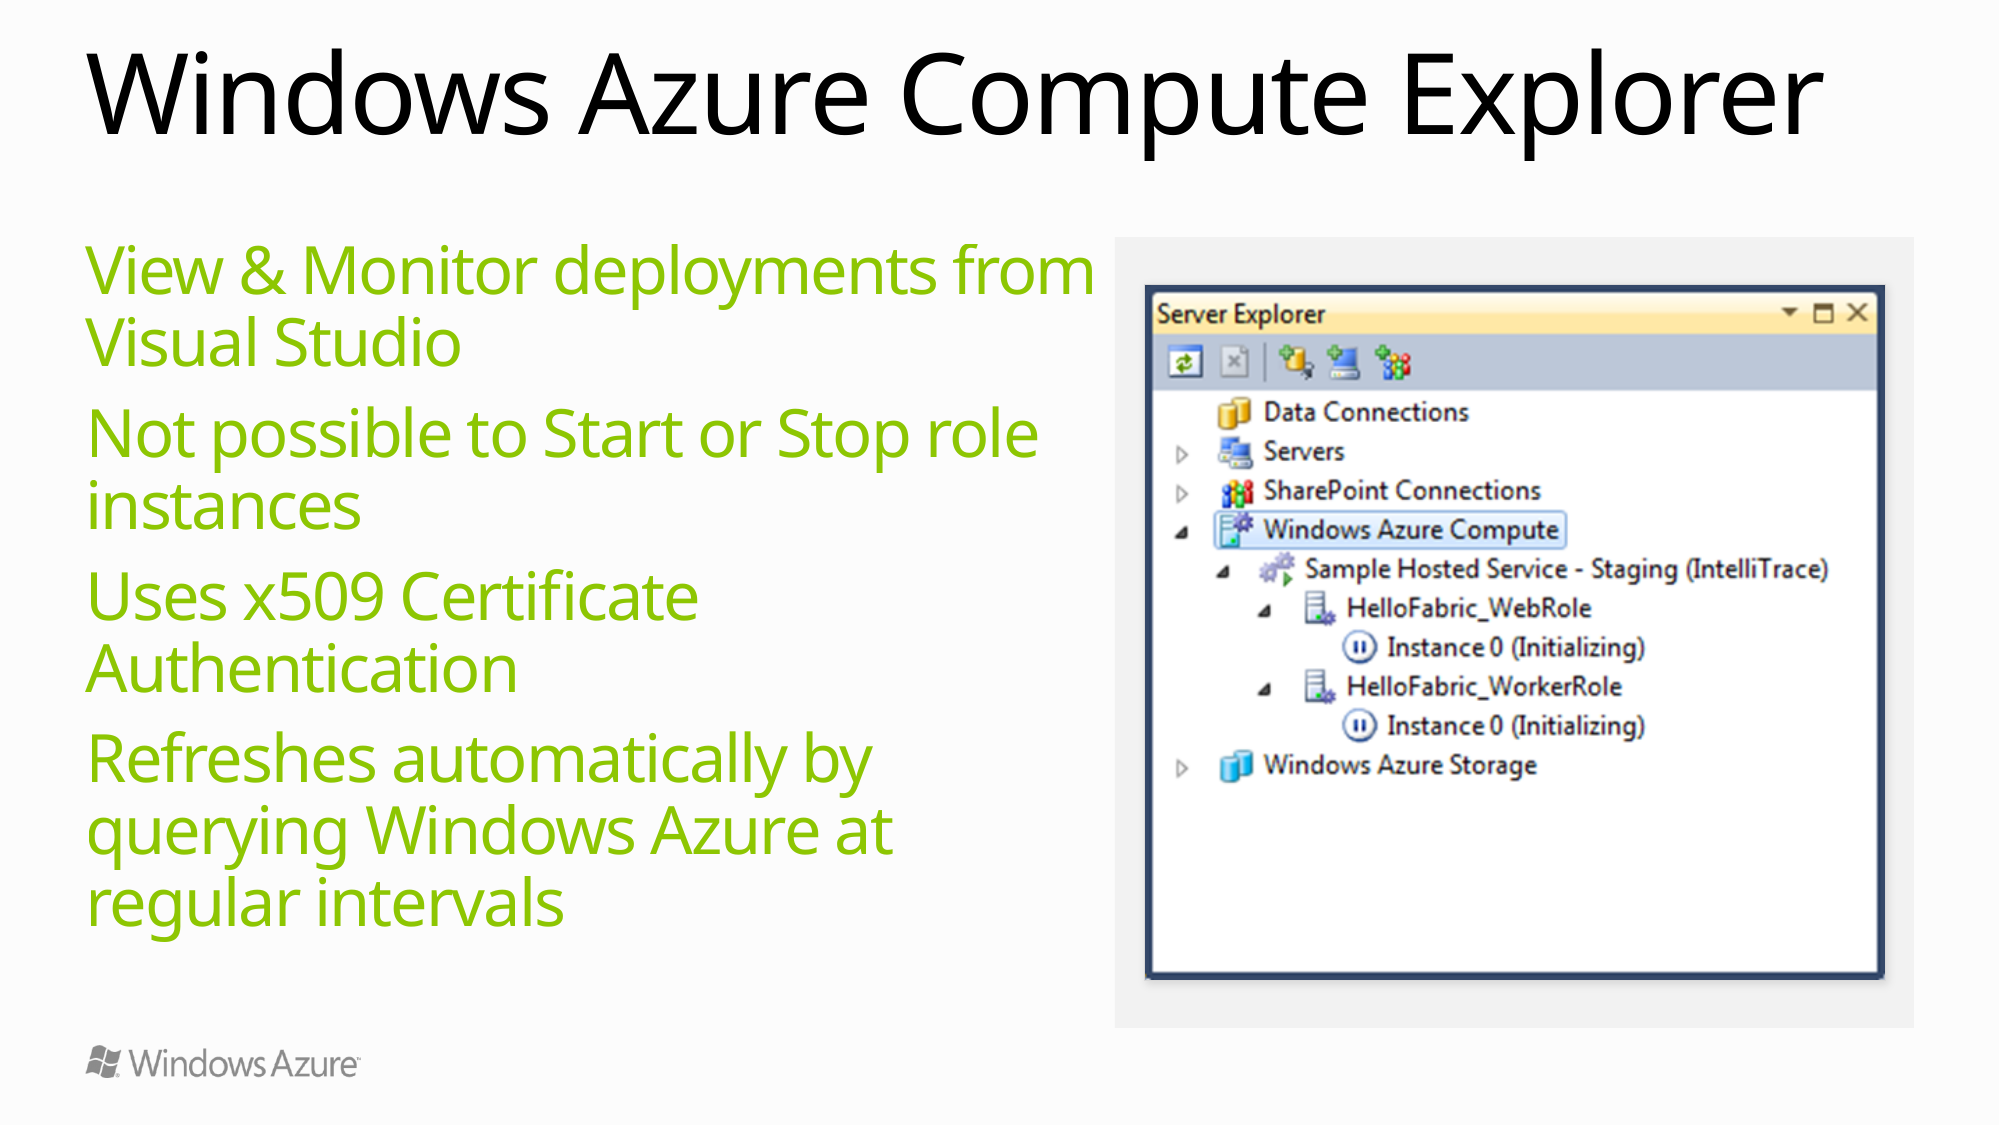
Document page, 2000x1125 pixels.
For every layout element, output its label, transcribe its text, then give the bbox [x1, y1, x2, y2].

title Windows Azure Compute Explorer [85, 37, 1914, 161]
text_box [1113, 235, 1916, 1030]
picture [1144, 284, 1886, 982]
list View & Monitor deployments from Visual Studio Not possible to Start or Stop role instances Uses x509 Certificate Authentication Refreshes automatically by querying Windows Azure at regular intervals [85, 237, 1099, 804]
